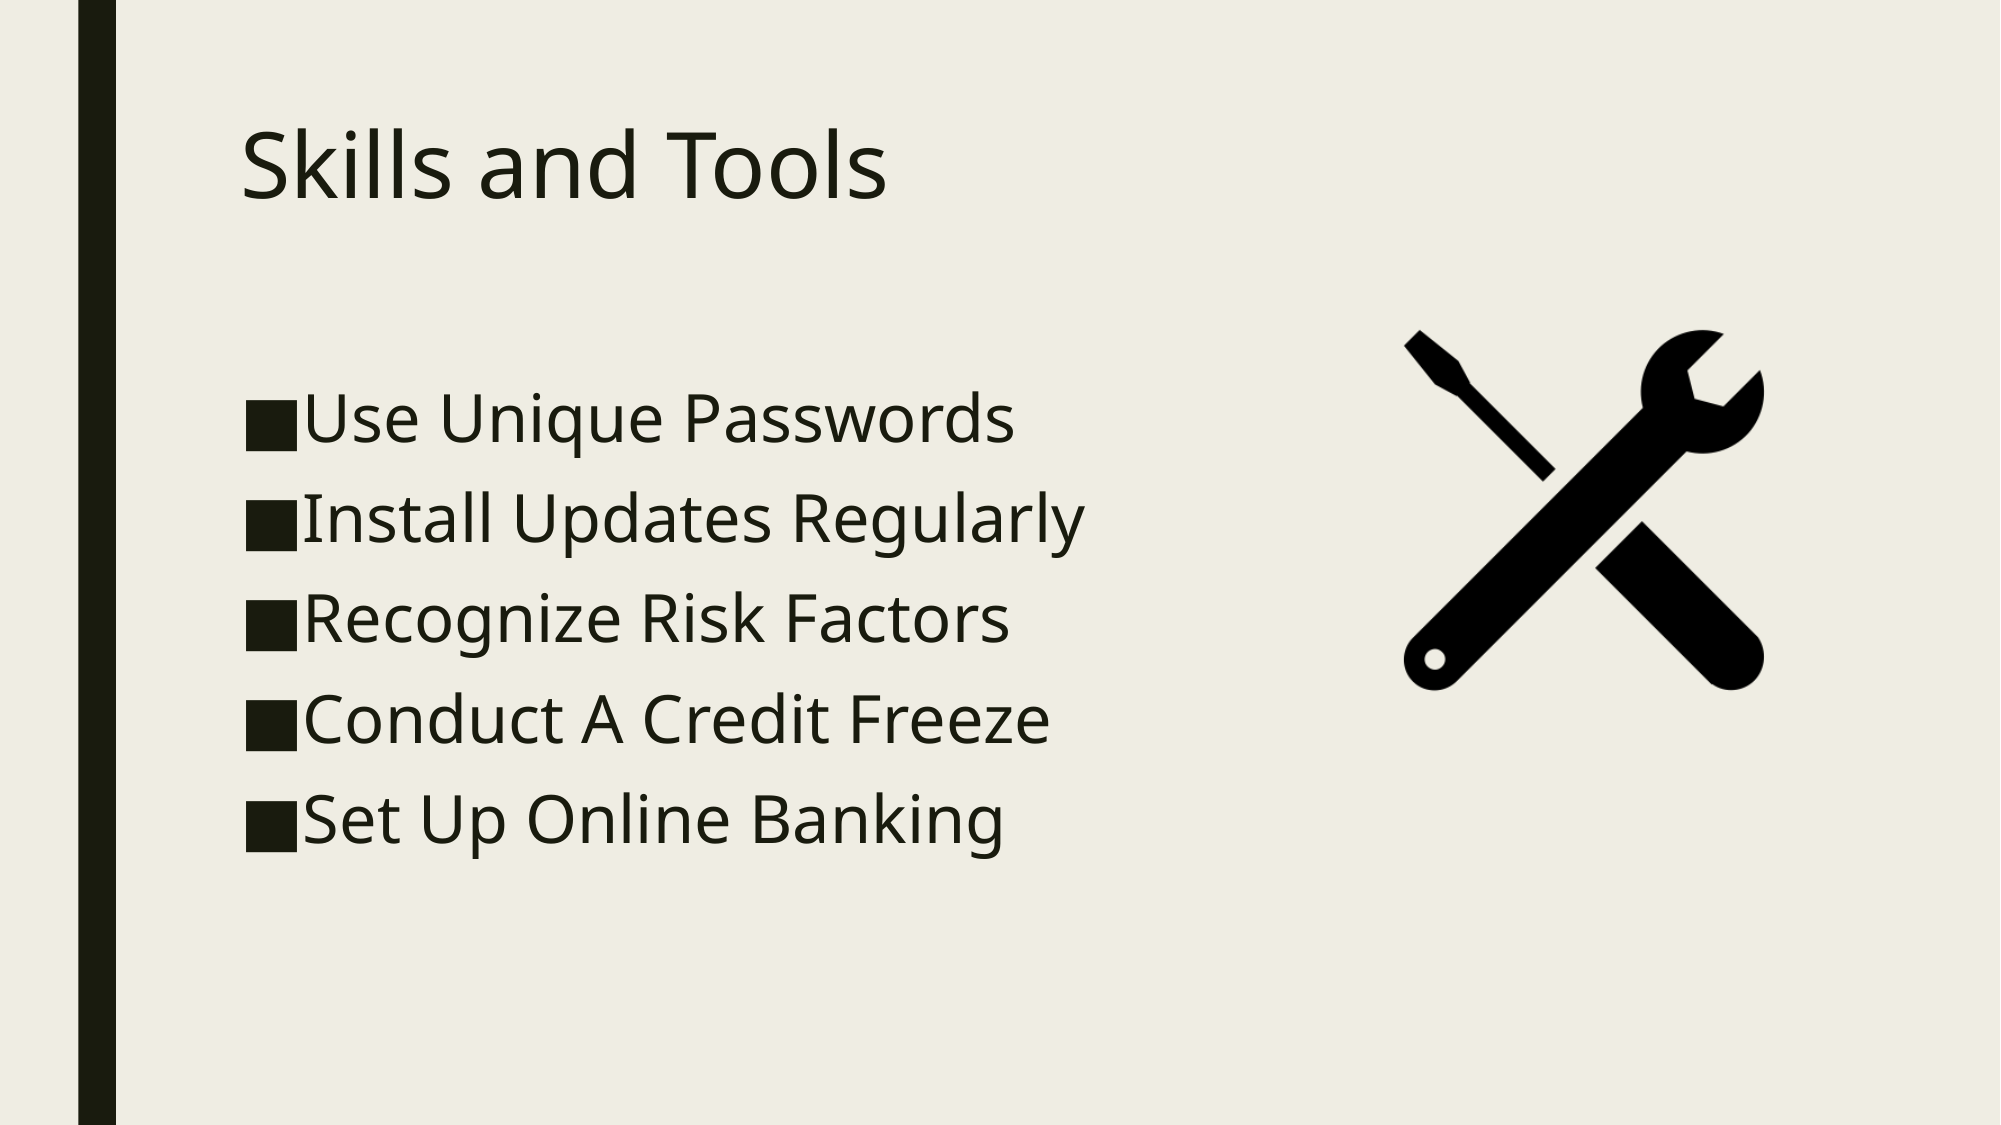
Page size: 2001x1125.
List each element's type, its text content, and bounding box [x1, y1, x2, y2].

list Use Unique Passwords Install Updates Regularly Recognize Risk Factors Conduct A Credit Freeze Set Up Online Banking [225, 375, 1800, 963]
picture [1368, 294, 1800, 726]
title Skills and Tools [225, 112, 1800, 357]
